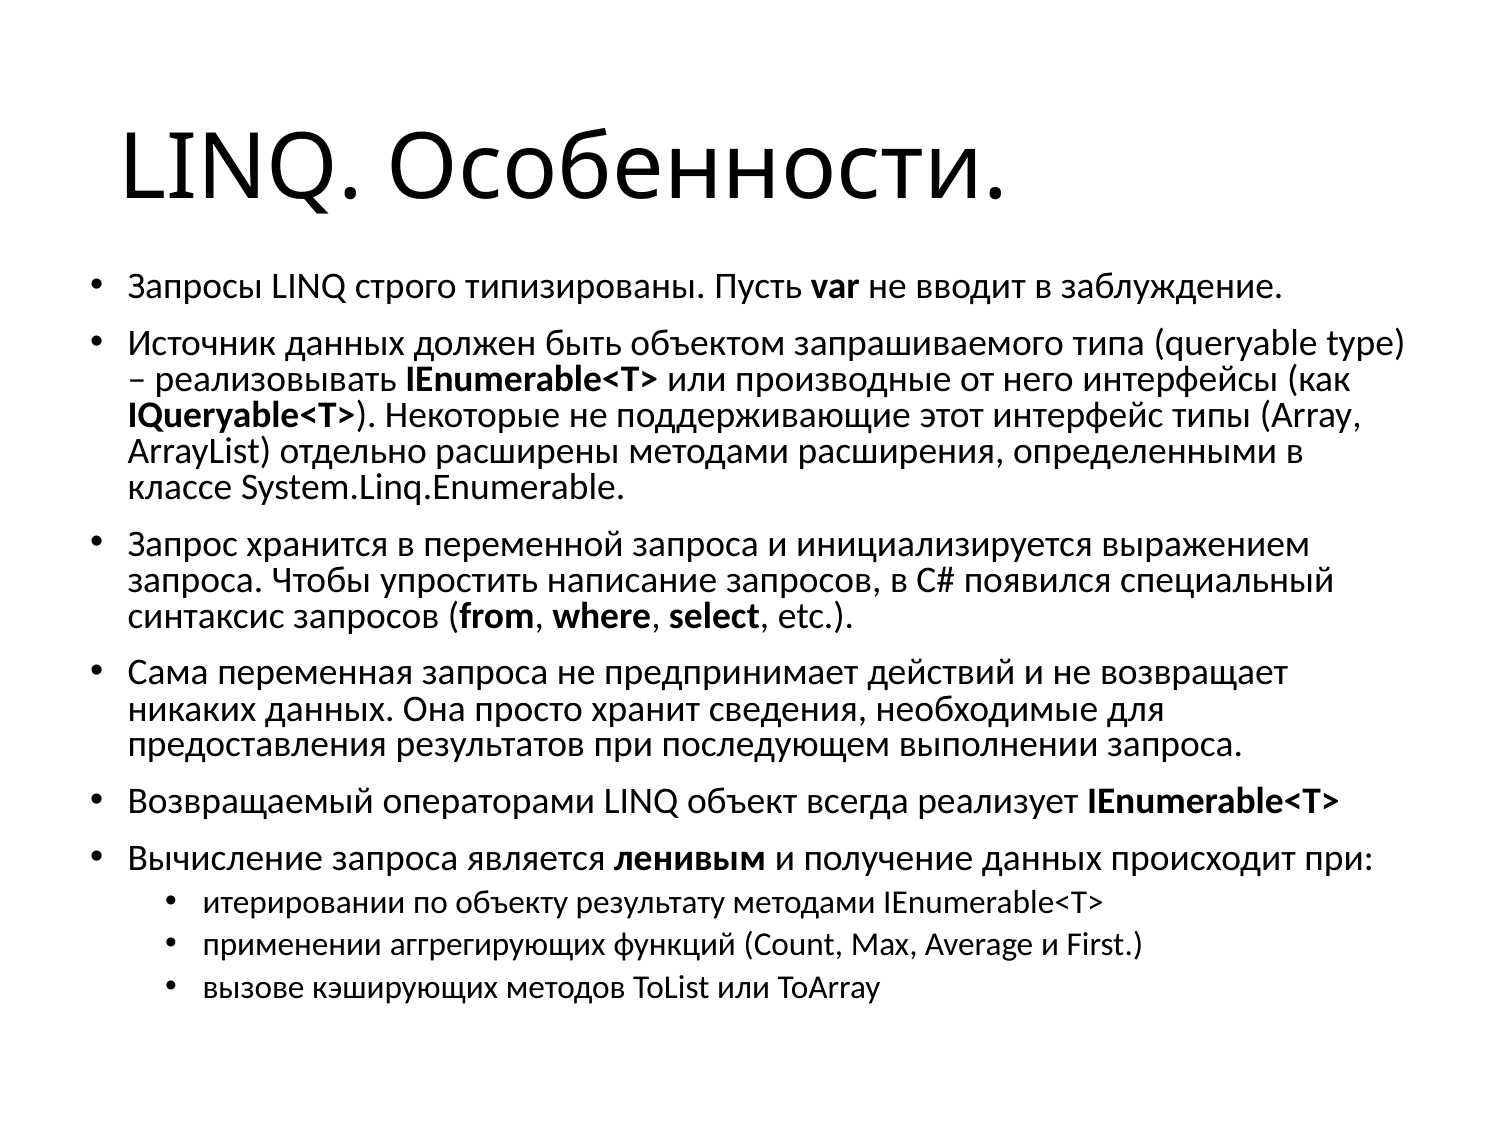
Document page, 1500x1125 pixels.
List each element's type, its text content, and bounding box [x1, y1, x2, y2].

title LINQ. Особенности. [103, 59, 1397, 262]
list Запросы LINQ строго типизированы. Пусть var не вводит в заблуждение. Источник данных должен быть объектом запрашиваемого типа (queryable type) – реализовывать IEnumerable<T> или производные от него интерфейсы (как IQueryable<T>). Некоторые не поддерживающие этот интерфейс типы (Array, ArrayList) отдельно расширены методами расширения, определенными в классе System.Linq.Enumerable. Запрос хранится в переменной запроса и инициализируется выражением запроса. Чтобы упростить написание запросов, в C# появился специальный синтаксис запросов (from, where, select, etc.). Cама переменная запроса не предпринимает действий и не возвращает никаких данных. Она просто хранит сведения, необходимые для предоставления результатов при последующем выполнении запроса. Возвращаемый операторами LINQ объект всегда реализует IEnumerable<T> Вычисление запроса является ленивым и получение данных происходит при: итерировании по объекту результату методами IEnumerable<T> применении аггрегирующих функций (Count, Max, Average и First.) вызове кэширующих методов ToList или ToArray [75, 262, 1425, 1083]
